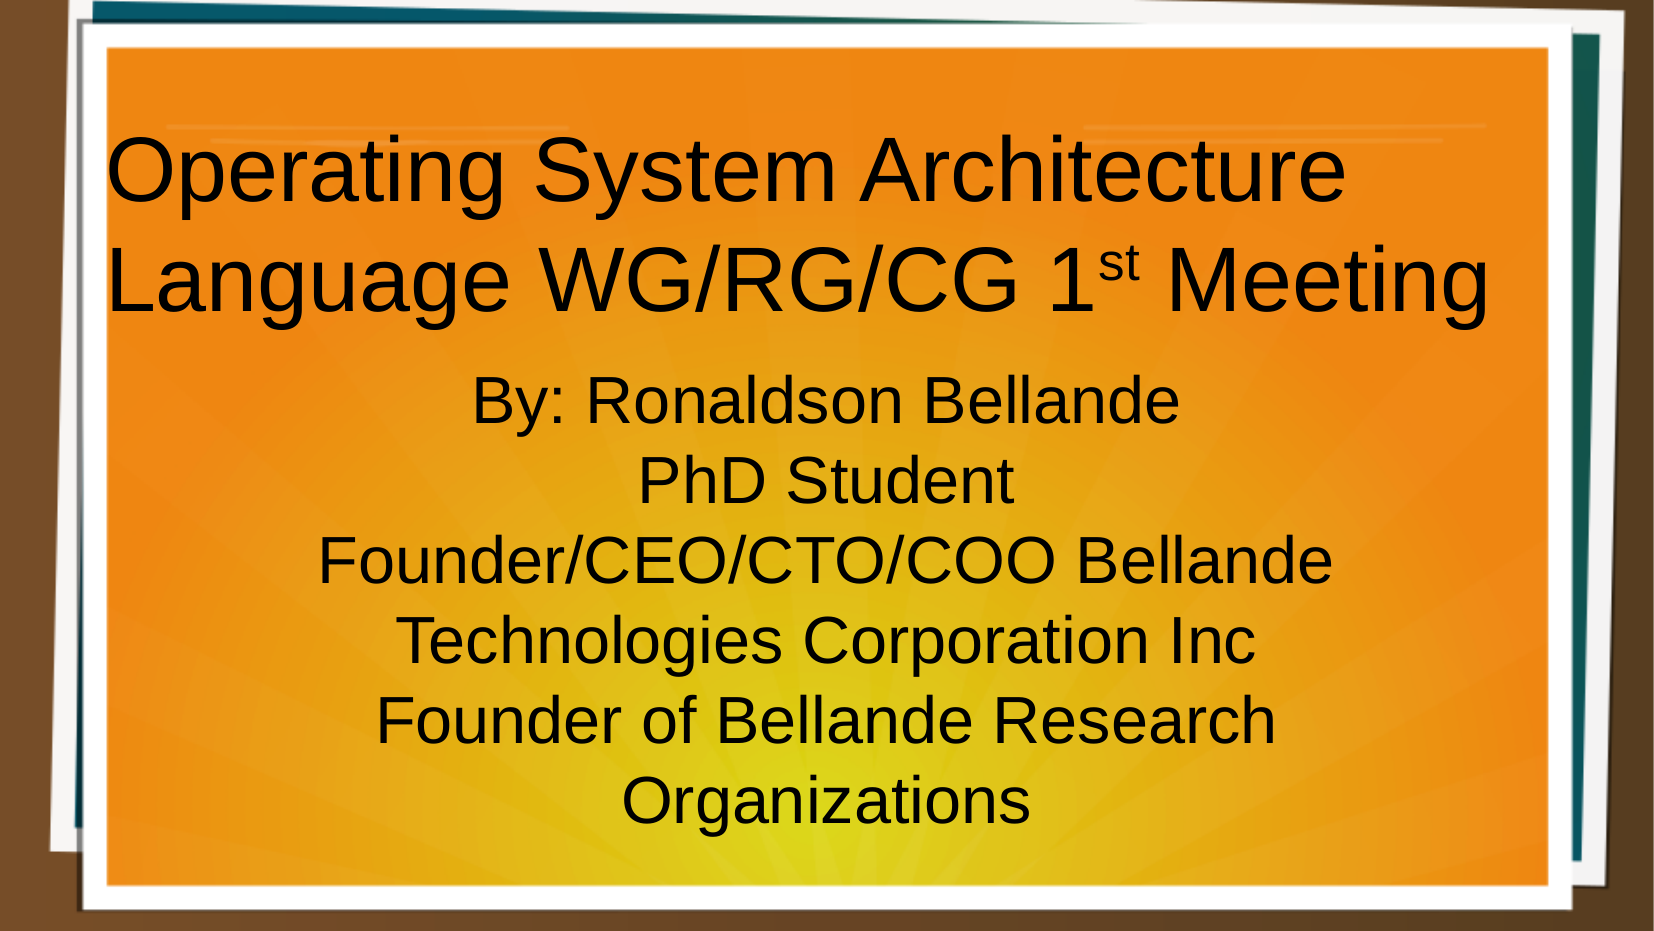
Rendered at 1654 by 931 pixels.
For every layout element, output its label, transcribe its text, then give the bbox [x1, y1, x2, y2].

text_box Operating System Architecture Language WG/RG/CG 1st Meeting [104, 65, 1605, 375]
picture [0, 0, 1654, 931]
text_box By: Ronaldson Bellande PhD Student Founder/CEO/CTO/COO Bellande Technologies Corporation Inc Founder of Bellande Research Organizations [162, 375, 1491, 899]
